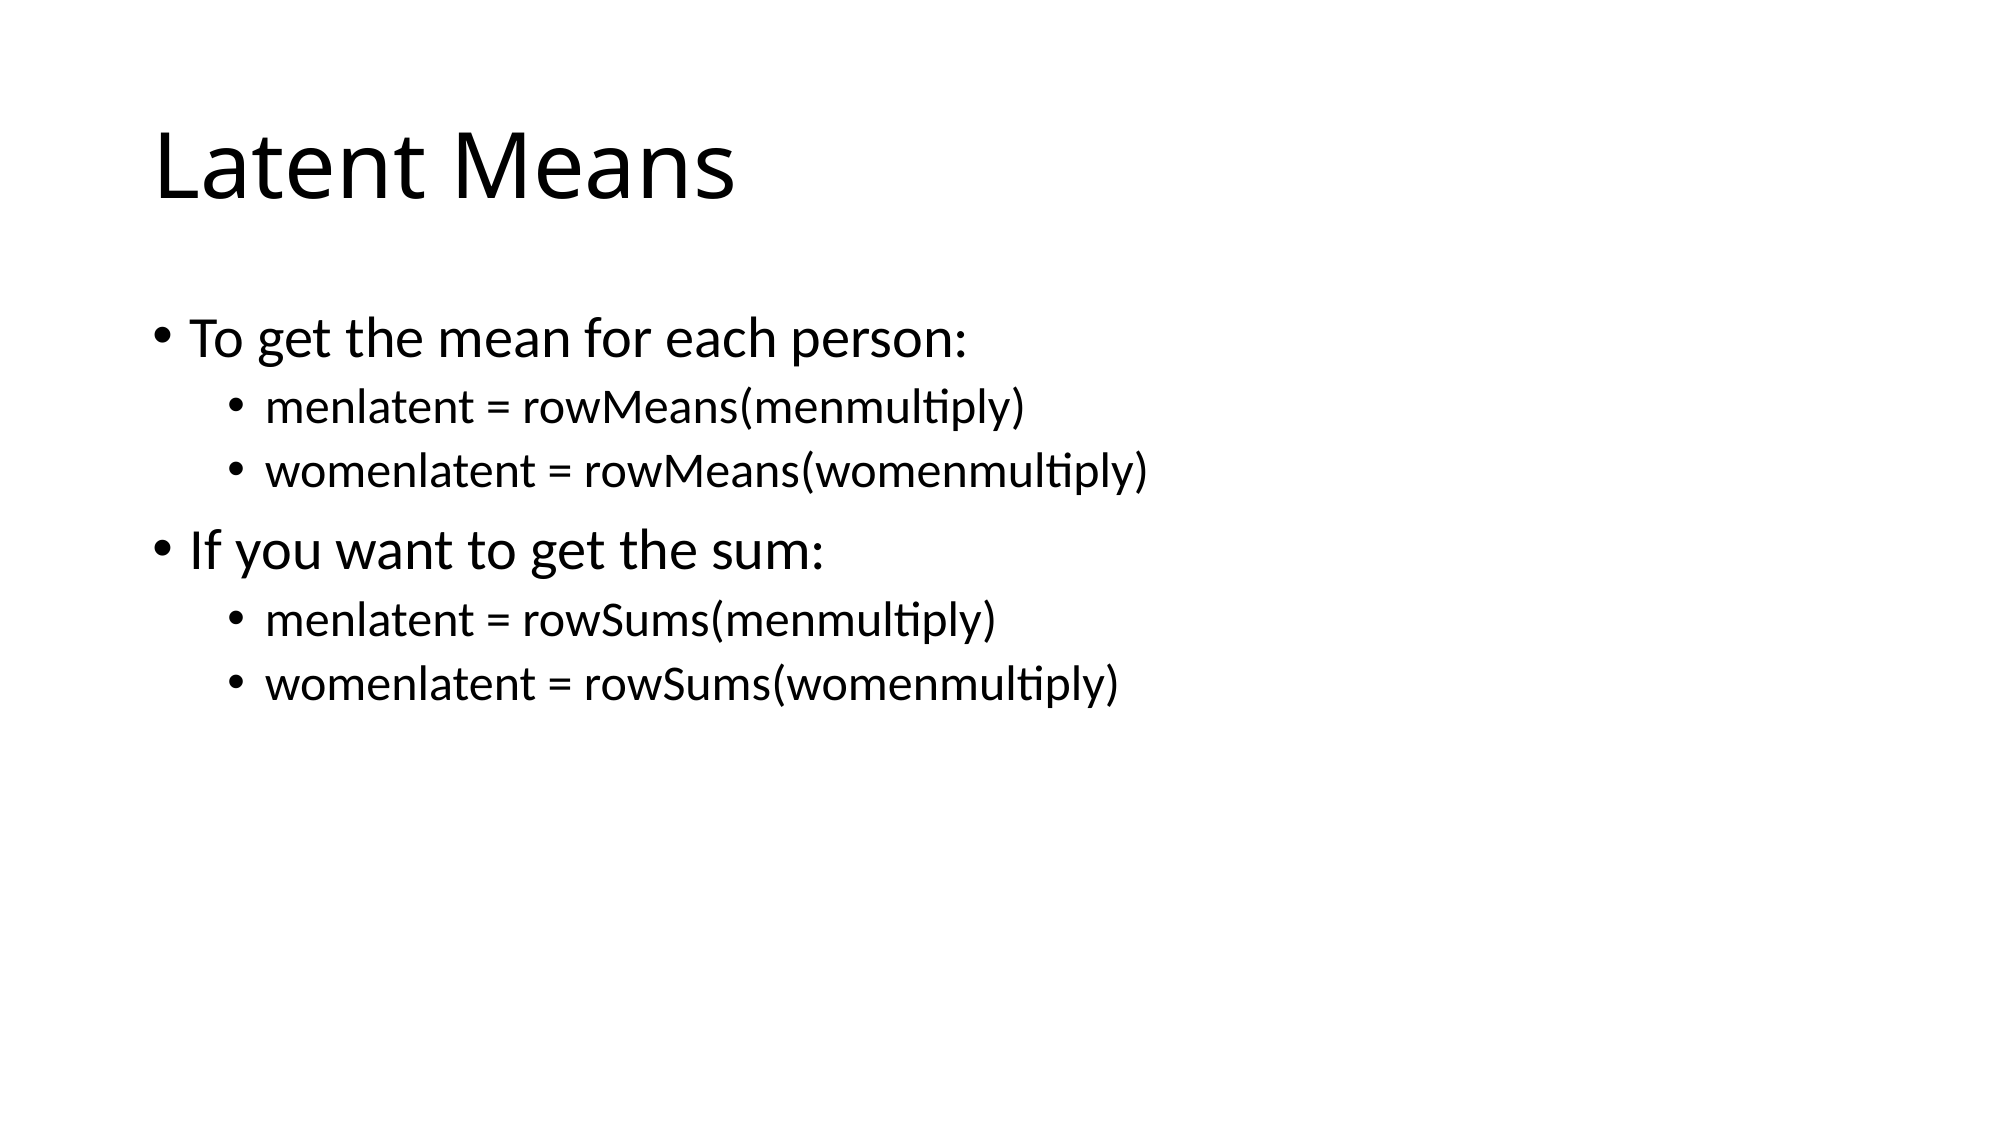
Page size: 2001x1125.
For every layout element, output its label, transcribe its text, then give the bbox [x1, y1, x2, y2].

title Latent Means [137, 59, 1863, 278]
list To get the mean for each person: menlatent = rowMeans(menmultiply) womenlatent = rowMeans(womenmultiply) If you want to get the sum: menlatent = rowSums(menmultiply) womenlatent = rowSums(womenmultiply) [137, 299, 1863, 1014]
